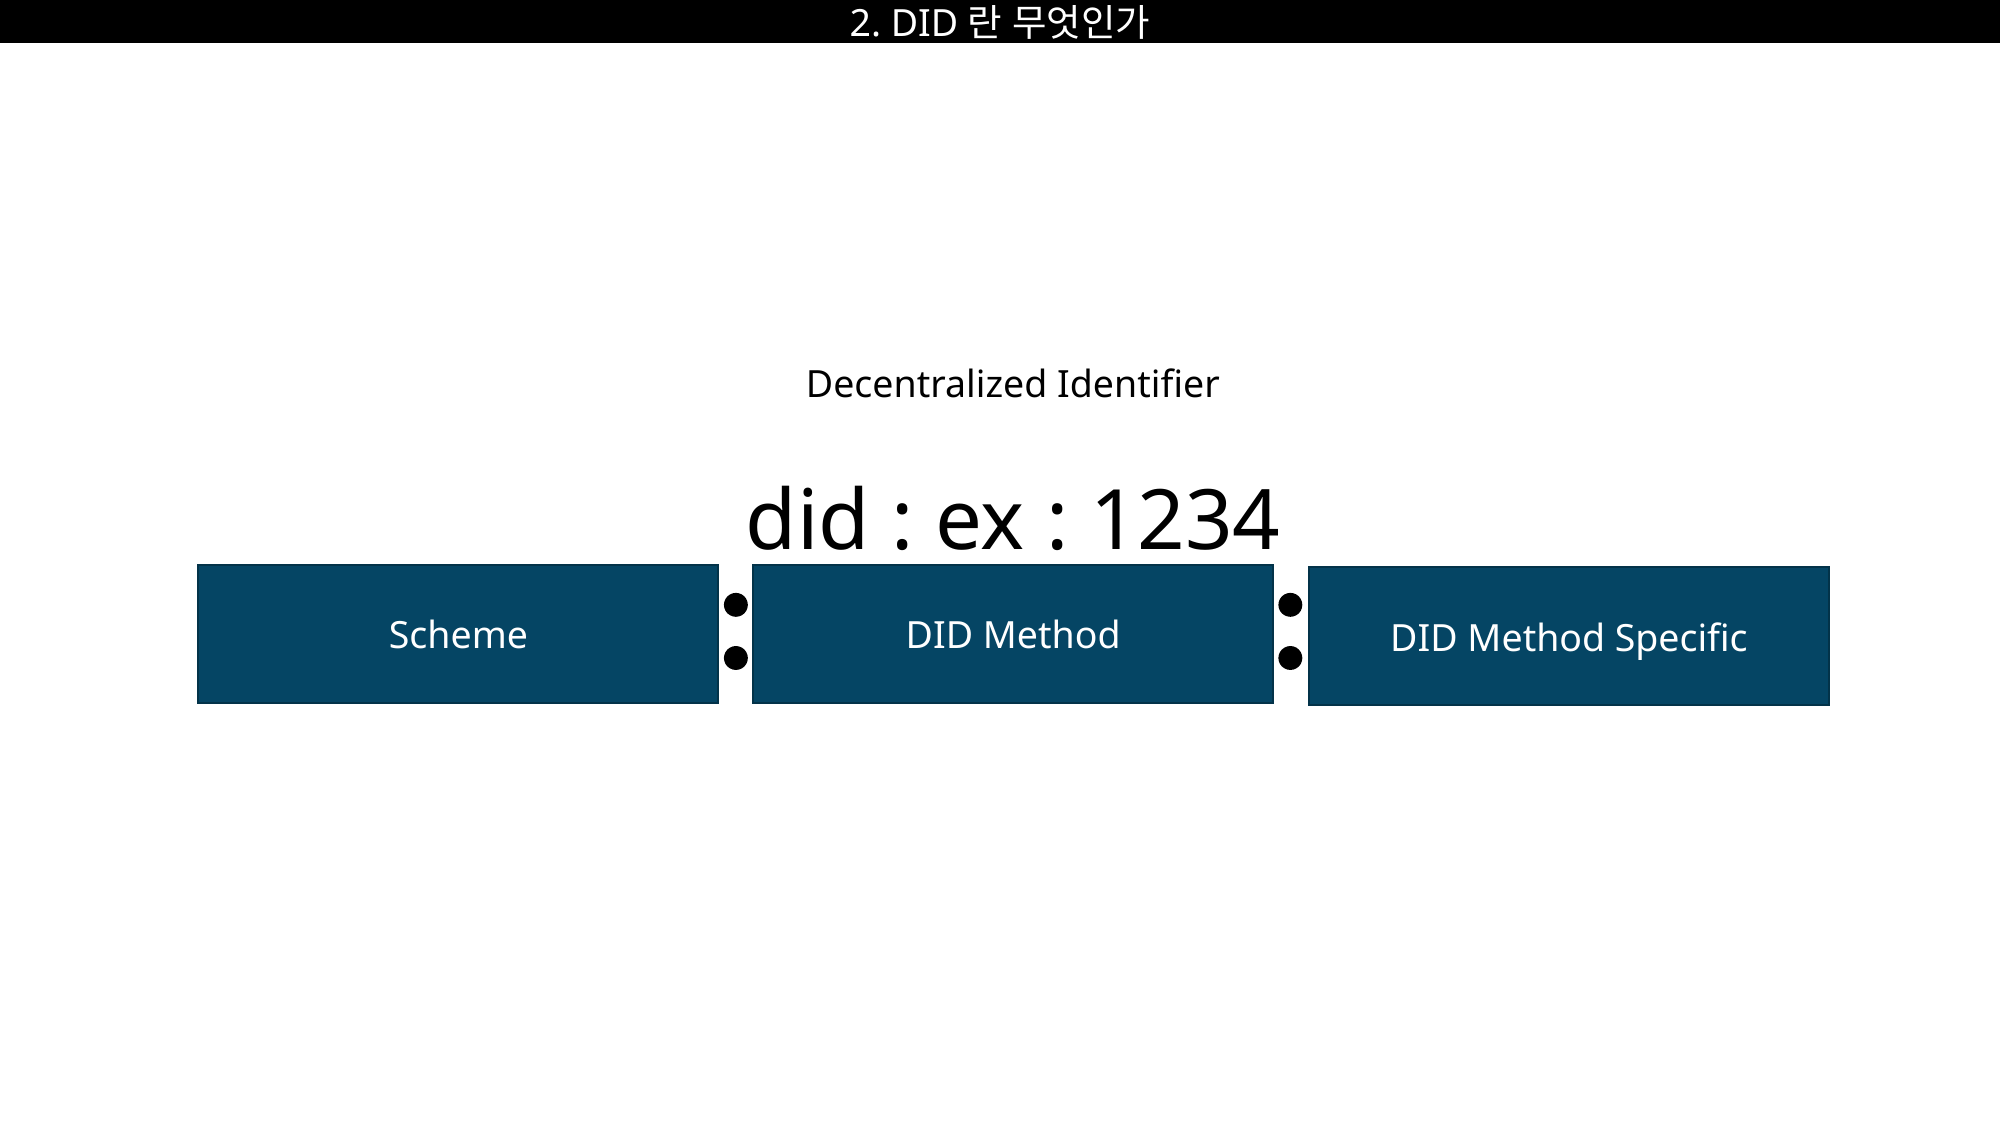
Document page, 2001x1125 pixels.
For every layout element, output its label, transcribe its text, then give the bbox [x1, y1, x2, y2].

text_box did : ex : 1234 [196, 458, 1830, 574]
text_box [1278, 592, 1303, 617]
text_box [1278, 646, 1303, 670]
text_box Decentralized Identifier [753, 353, 1274, 413]
text_box DID Method Specific [1308, 574, 1830, 706]
text_box [723, 592, 748, 617]
text_box 2. DID란 무엇인가 [0, 0, 2000, 43]
text_box Scheme [197, 574, 719, 704]
text_box DID Method [752, 574, 1274, 704]
text_box [723, 646, 748, 670]
